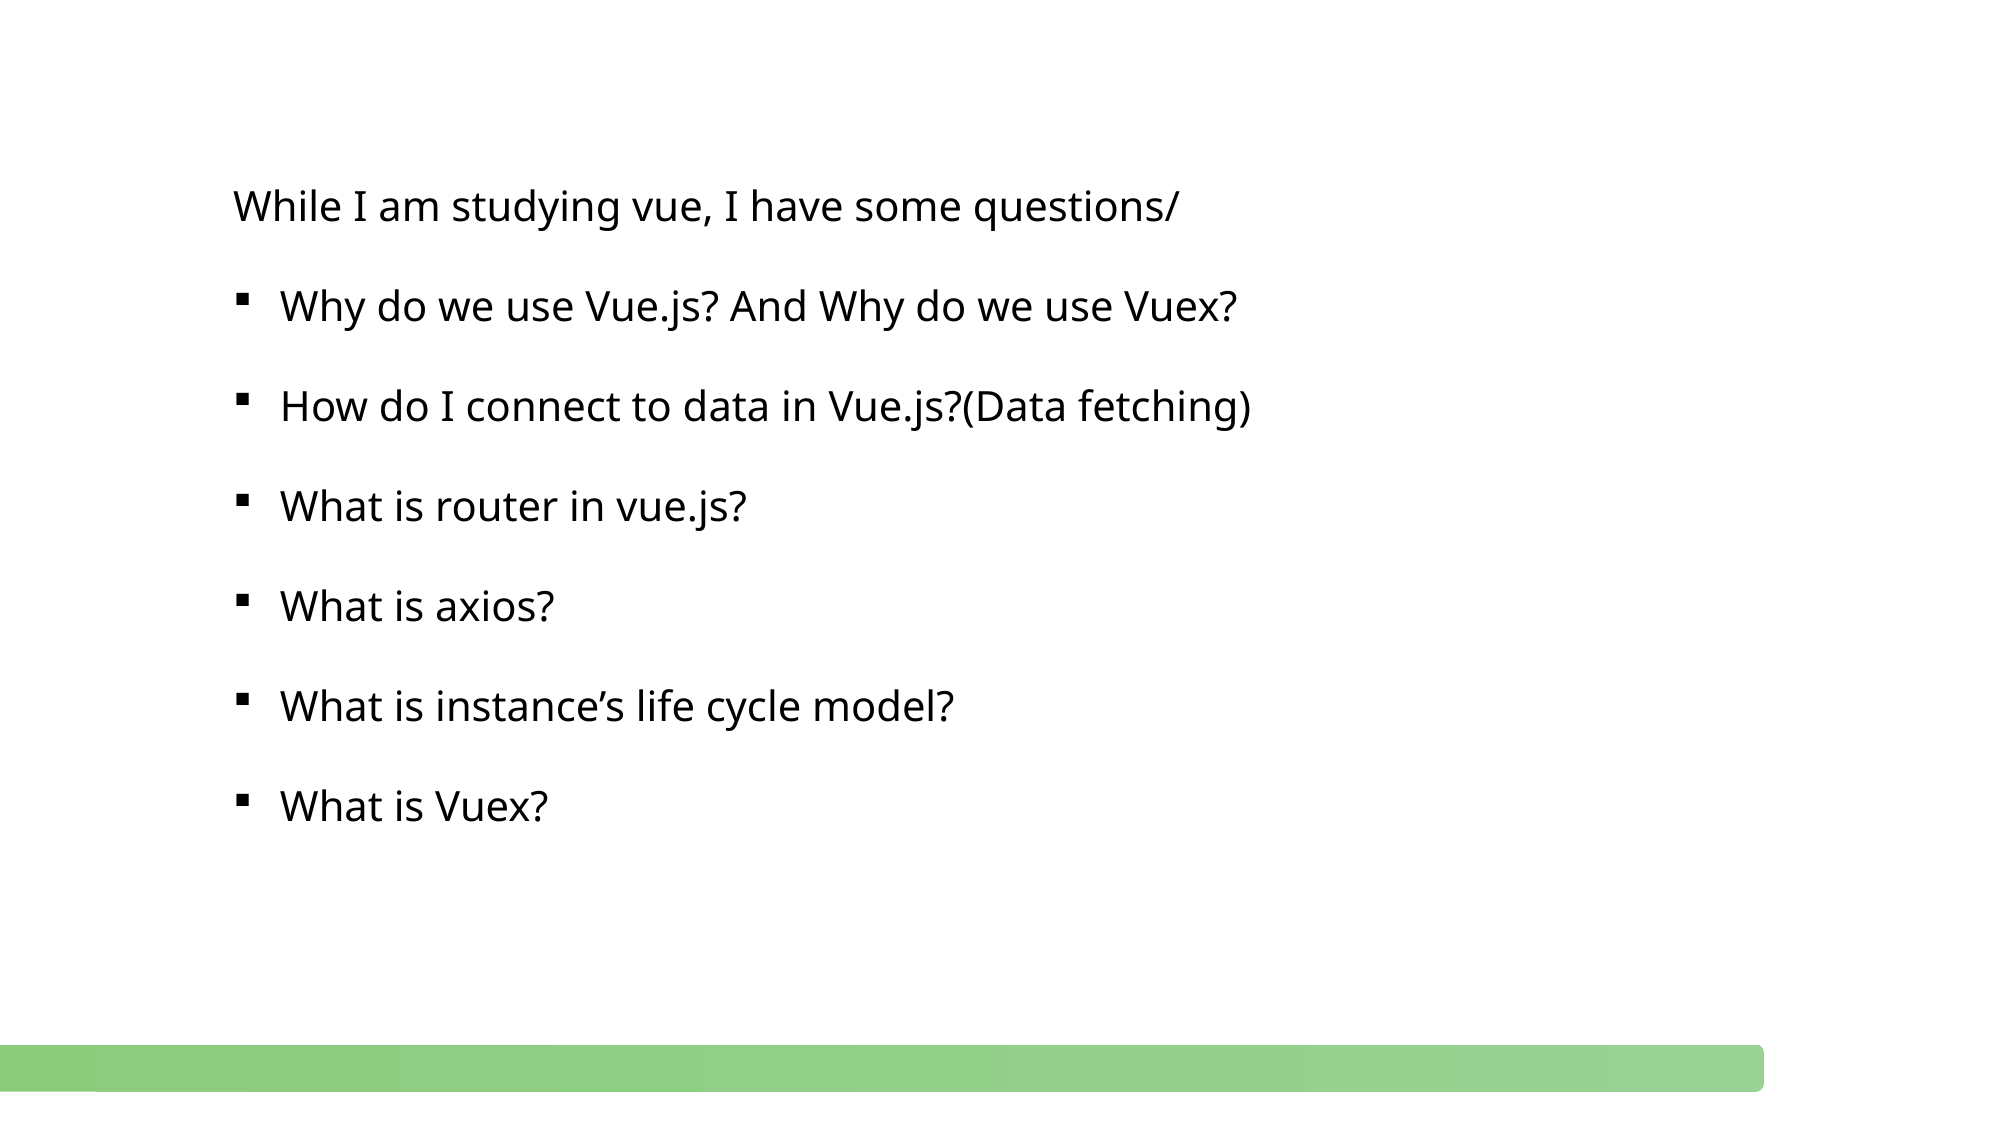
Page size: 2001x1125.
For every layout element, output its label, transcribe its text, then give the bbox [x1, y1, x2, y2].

text_box [0, 1043, 1765, 1093]
text_box While I am studying vue, I have some questions/ Why do we use Vue.js? And Why do we use Vuex? How do I connect to data in Vue.js?(Data fetching) What is router in vue.js? What is axios? What is instance’s life cycle model? What is Vuex? [218, 172, 2000, 888]
